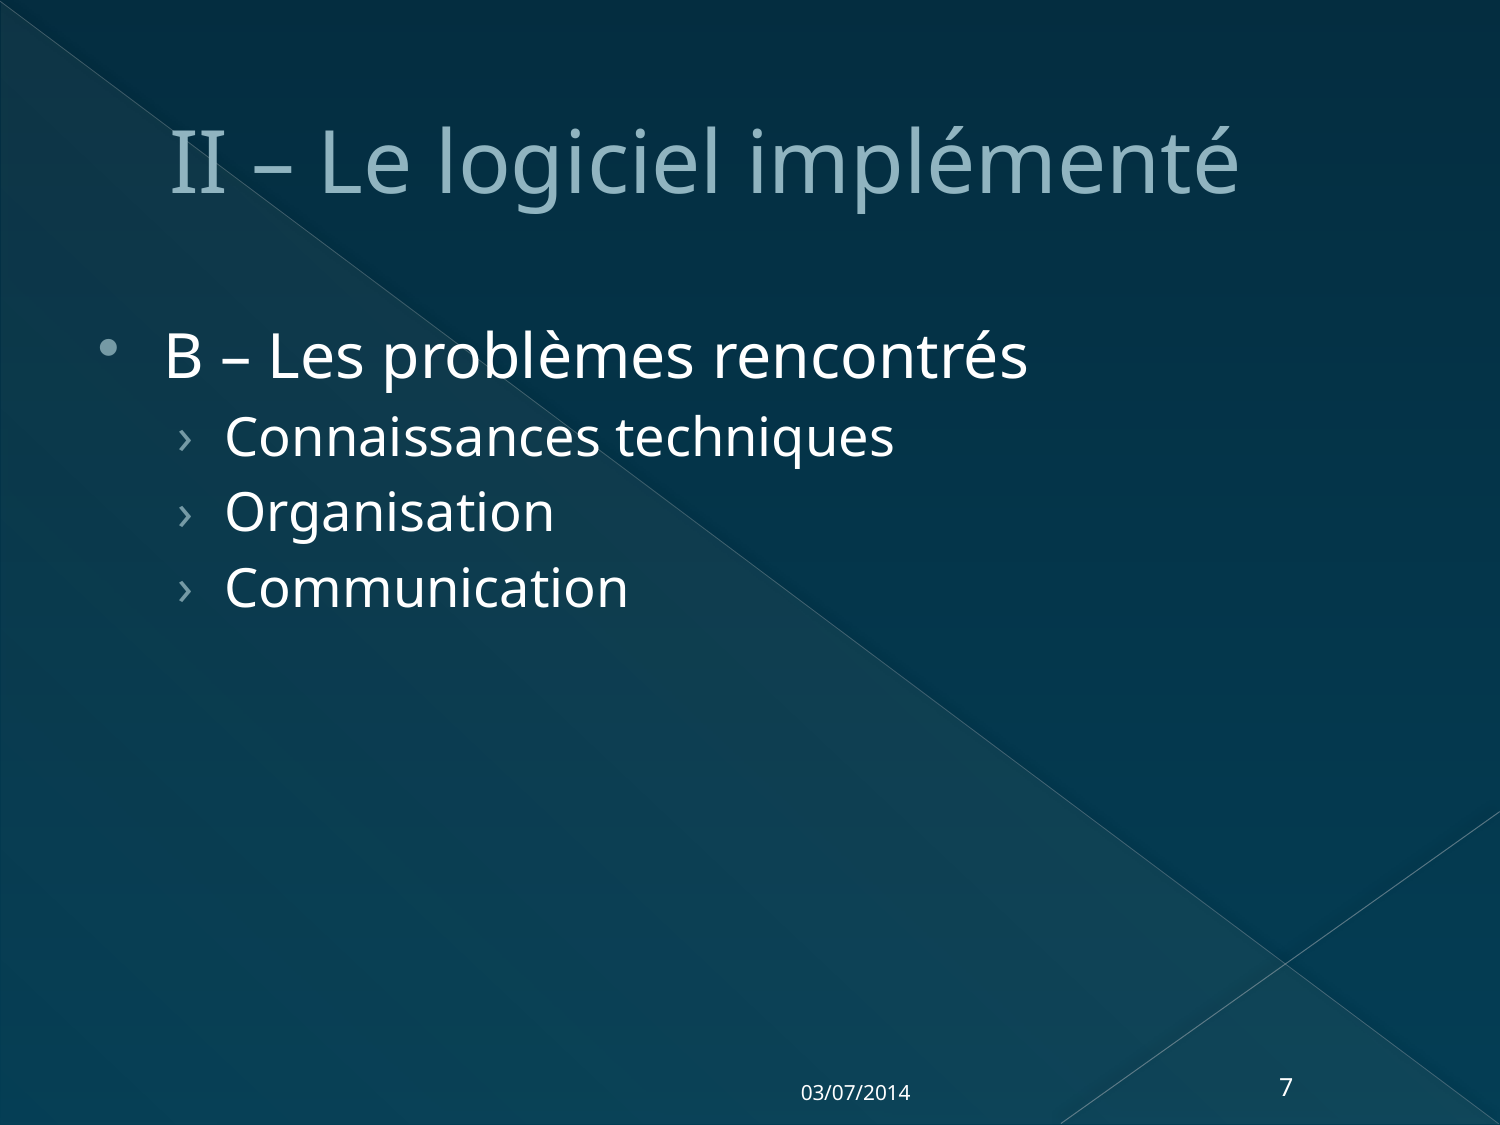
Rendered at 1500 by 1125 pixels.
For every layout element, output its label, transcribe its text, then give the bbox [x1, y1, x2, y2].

title II – Le logiciel implémenté [75, 43, 1425, 274]
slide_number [786, 1062, 1136, 1113]
list B – Les problèmes rencontrés Connaissances techniques Organisation Communication [75, 308, 1425, 1059]
slide_number 7 [1245, 1063, 1328, 1113]
